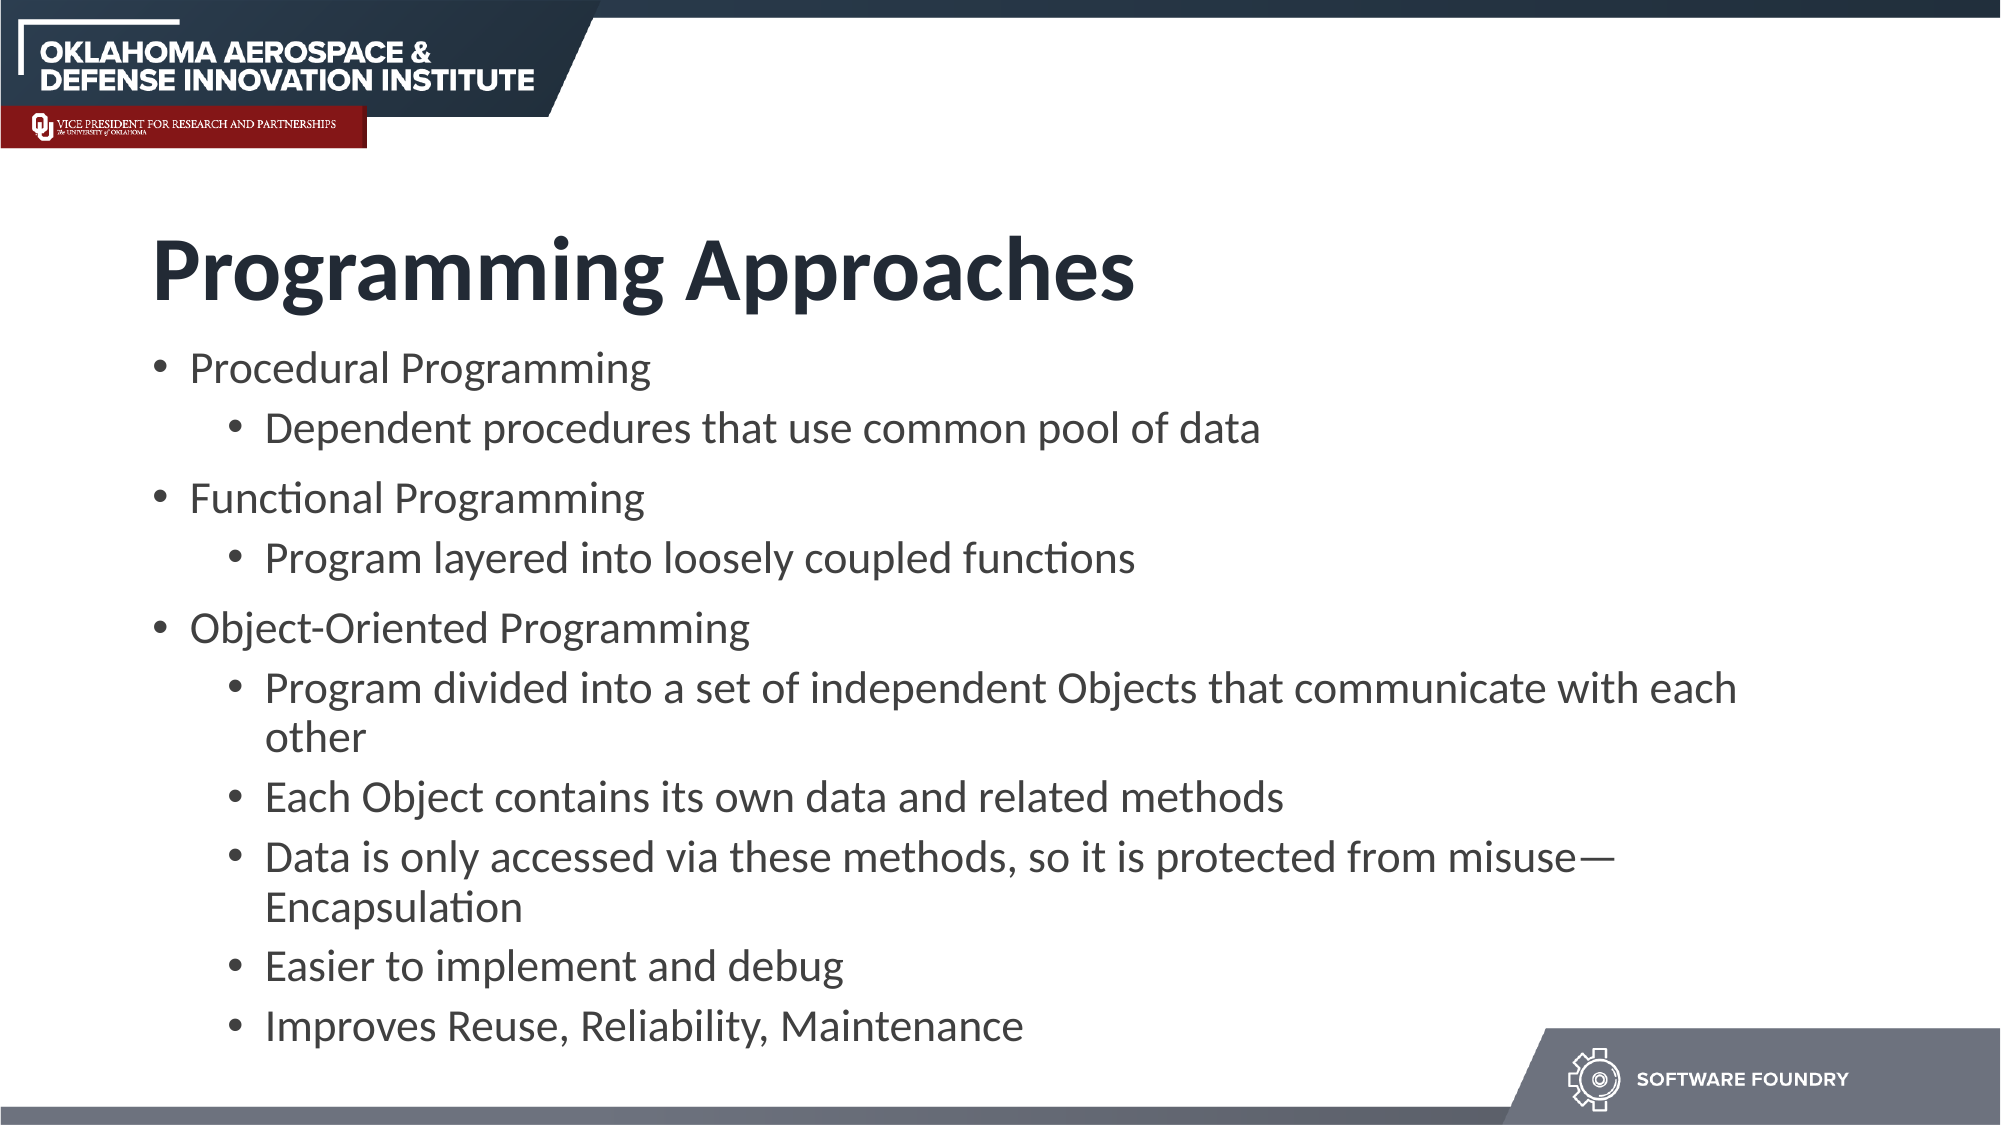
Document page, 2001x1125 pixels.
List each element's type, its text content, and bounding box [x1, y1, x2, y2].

list Procedural Programming Dependent procedures that use common pool of data Functional Programming Program layered into loosely coupled functions Object-Oriented Programming Program divided into a set of independent Objects that communicate with each other Each Object contains its own data and related methods Data is only accessed via these methods, so it is protected from misuse—Encapsulation Easier to implement and debug Improves Reuse, Reliability, Maintenance [137, 336, 1863, 1051]
title Programming Approaches [137, 213, 1863, 315]
picture [0, 0, 2001, 1125]
